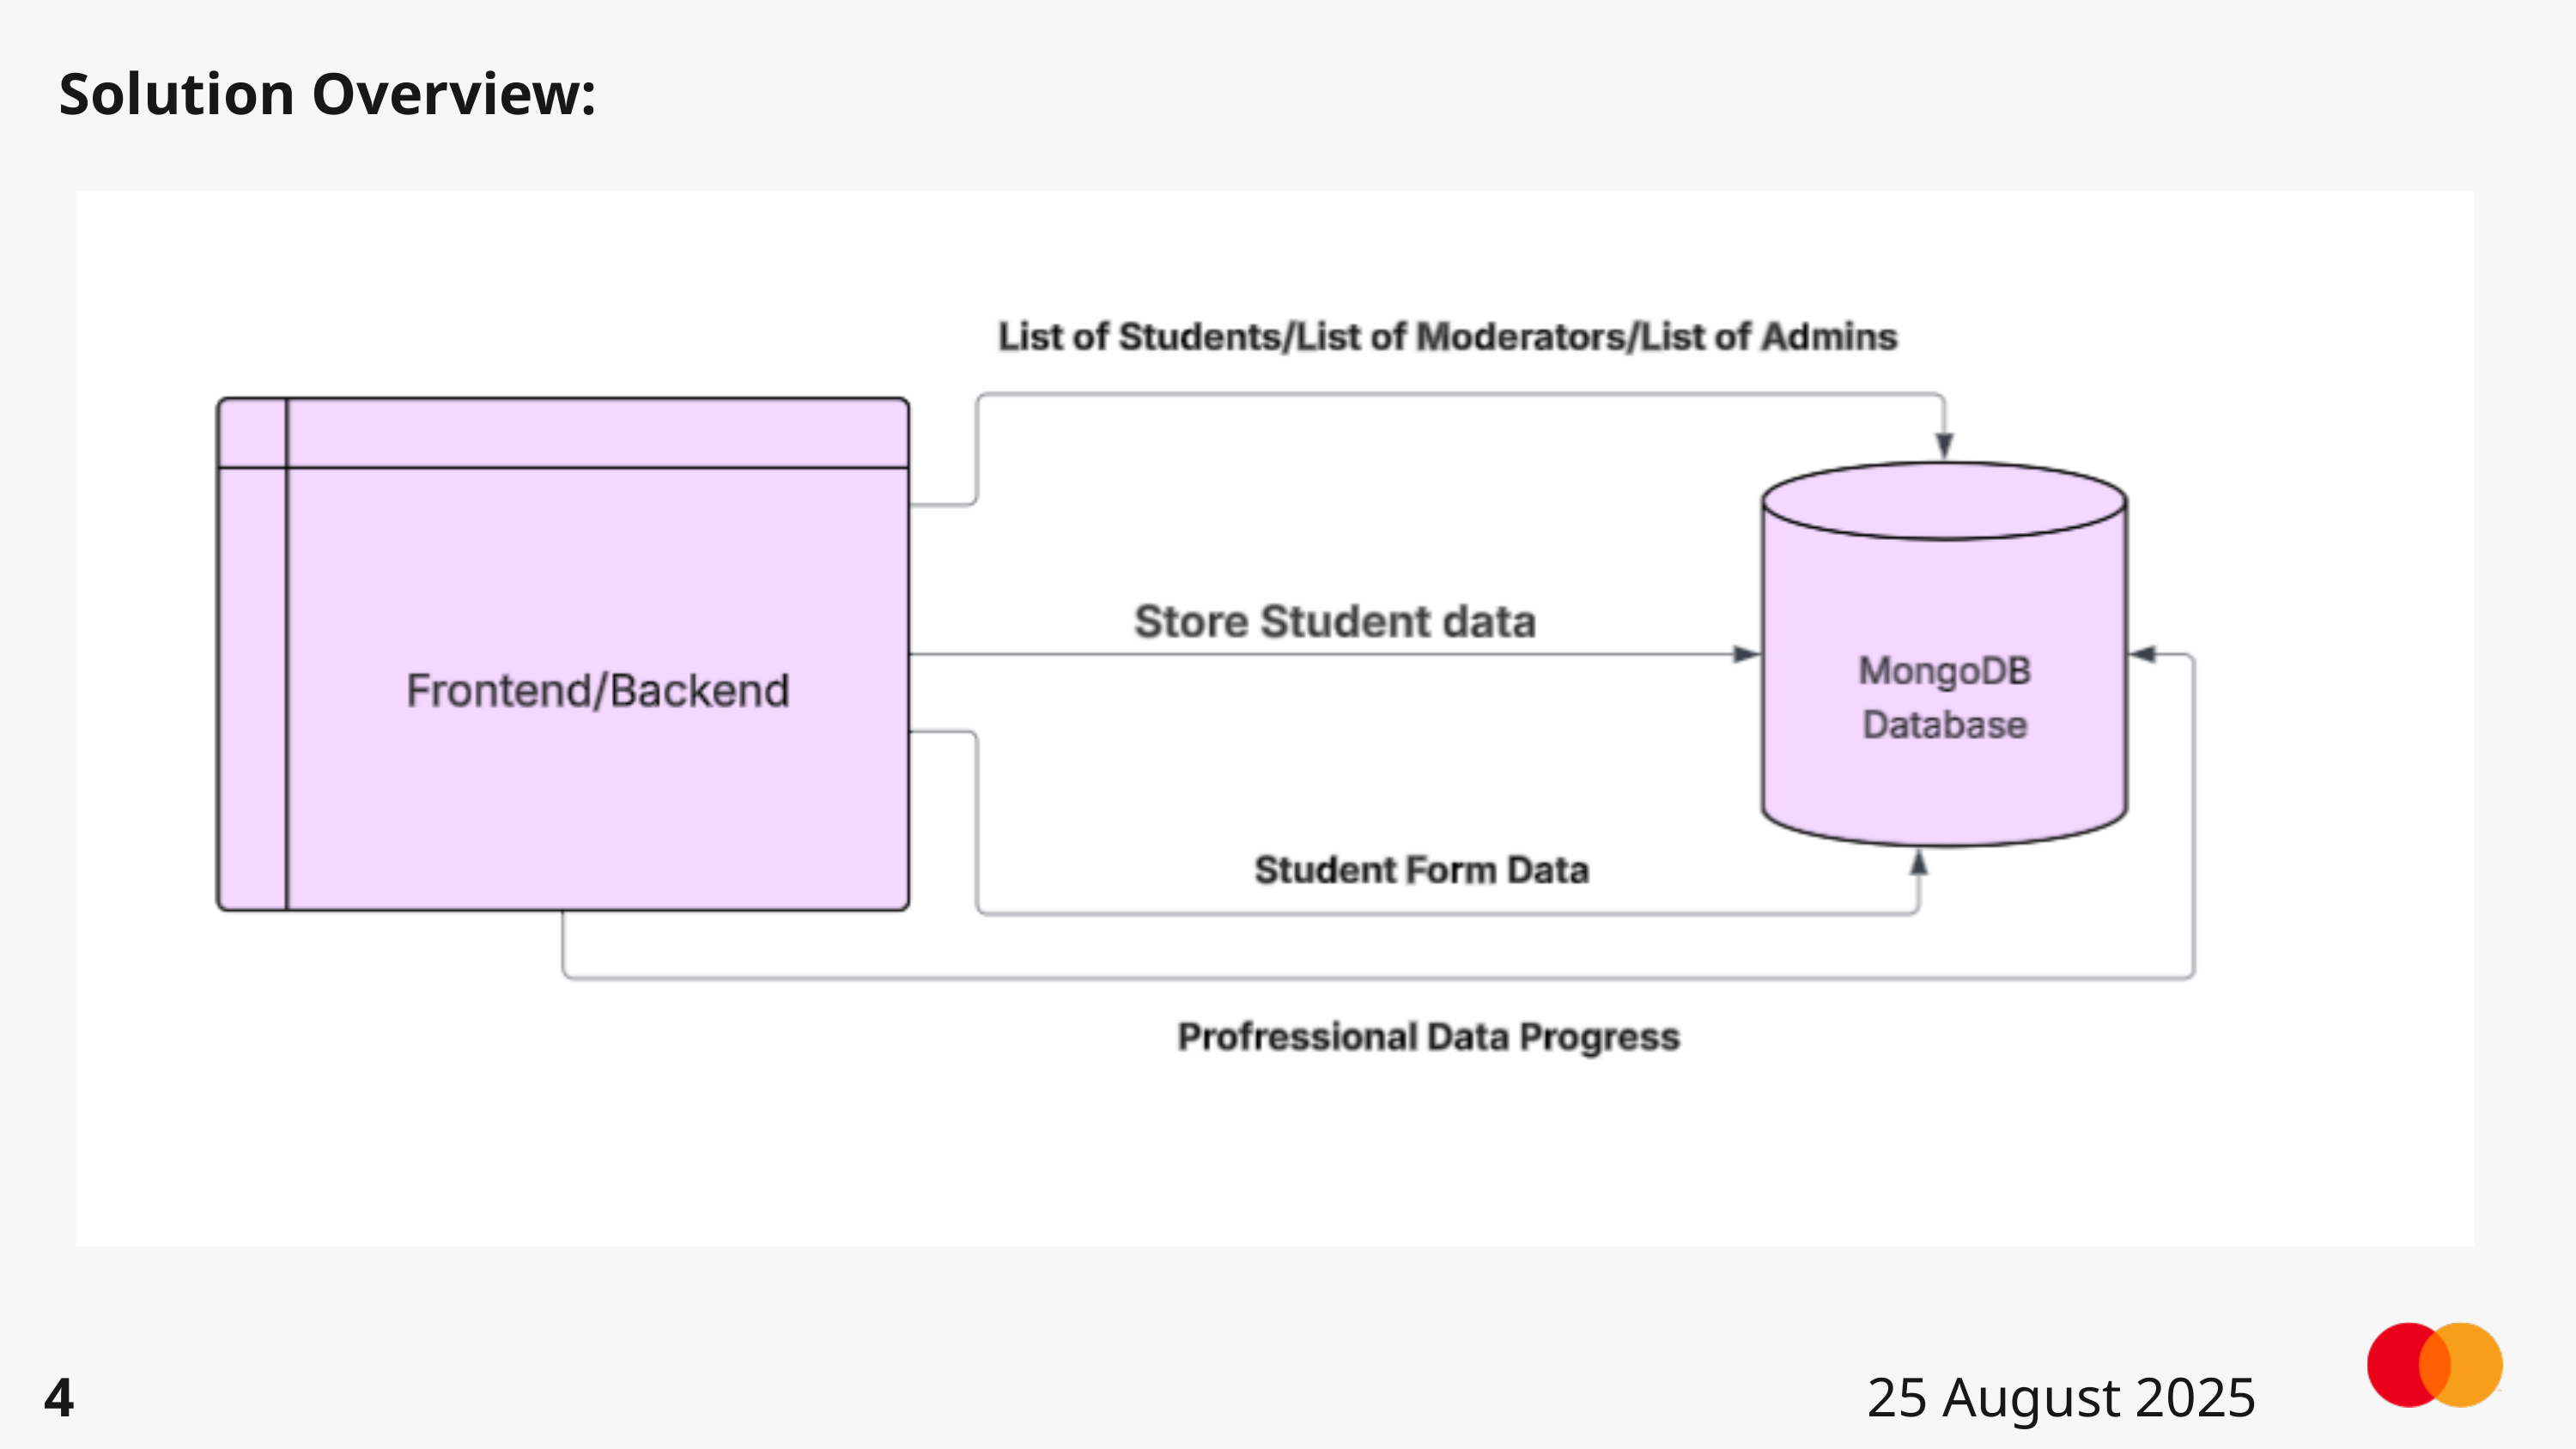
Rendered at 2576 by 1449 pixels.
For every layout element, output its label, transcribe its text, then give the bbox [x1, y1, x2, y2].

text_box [1867, 1355, 2277, 1436]
text_box Solution Overview: [58, 64, 2403, 127]
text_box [44, 1355, 109, 1436]
text_box [76, 191, 2474, 1246]
text_box [2366, 1322, 2503, 1408]
